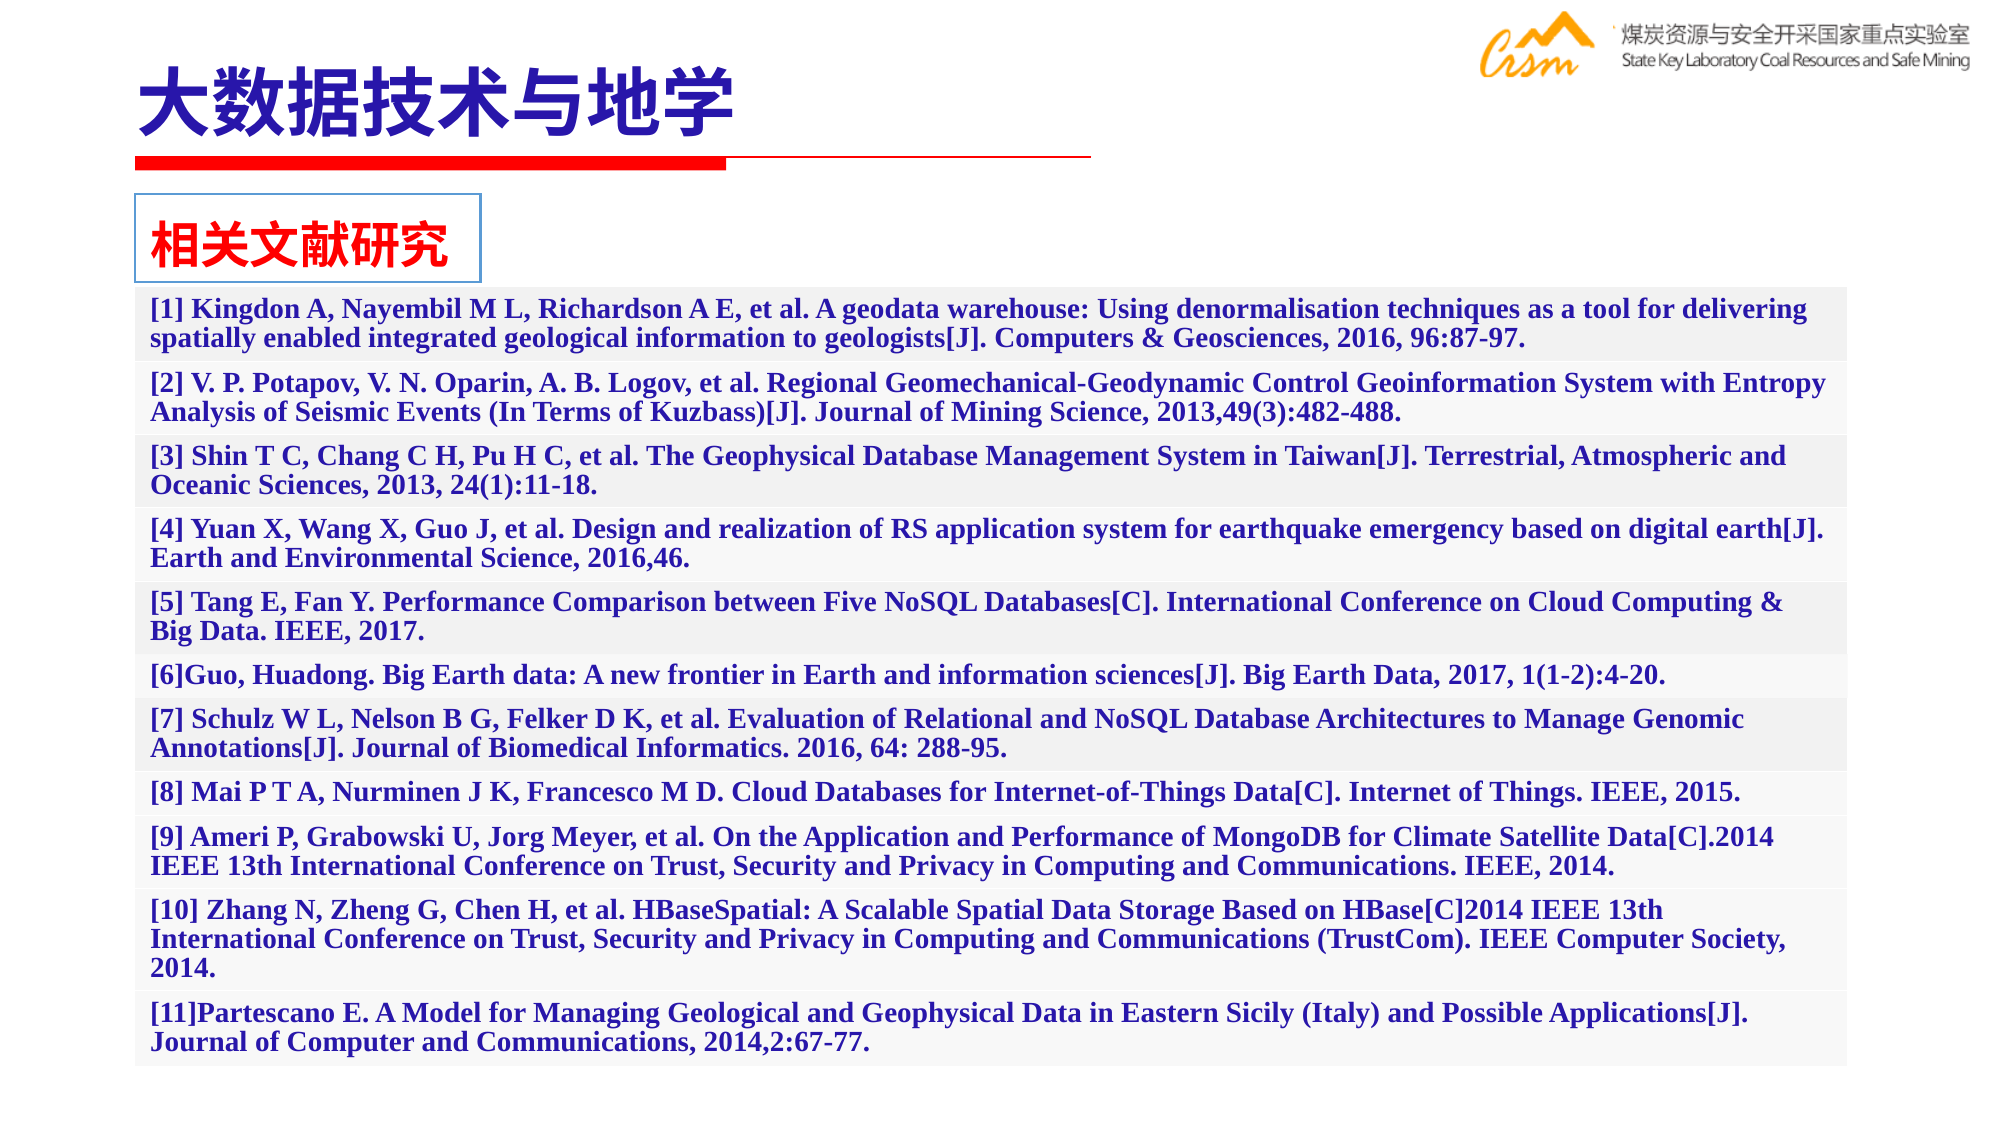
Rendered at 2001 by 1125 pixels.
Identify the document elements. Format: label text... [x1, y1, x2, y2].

table_cell [4] Yuan X, Wang X, Guo J, et al. Design and realization of RS application system for earthquake emergency based on digital earth[J]. Earth and Environmental Science, 2016,46. [135, 508, 1847, 581]
text_box 大数据技术与地学 [121, 48, 1135, 145]
table_cell [10] Zhang N, Zheng G, Chen H, et al. HBaseSpatial: A Scalable Spatial Data Storage Based on HBase[C]2014 IEEE 13th International Conference on Trust, Security and Privacy in Computing and Communications (TrustCom). IEEE Computer Society, 2014. [135, 889, 1847, 990]
table_cell [7] Schulz W L, Nelson B G, Felker D K, et al. Evaluation of Relational and NoSQL Database Architectures to Manage Genomic Annotations[J]. Journal of Biomedical Informatics. 2016, 64: 288-95. [135, 698, 1847, 771]
table_cell [11]Partescano E. A Model for Managing Geological and Geophysical Data in Eastern Sicily (Italy) and Possible Applications[J]. Journal of Computer and Communications, 2014,2:67-77. [135, 991, 1847, 1066]
table_cell [9] Ameri P, Grabowski U, Jorg Meyer, et al. On the Application and Performance of MongoDB for Climate Satellite Data[C].2014 IEEE 13th International Conference on Trust, Security and Privacy in Computing and Communications. IEEE, 2014. [135, 816, 1847, 888]
table_cell [5] Tang E, Fan Y. Performance Comparison between Five NoSQL Databases[C]. International Conference on Cloud Computing & Big Data. IEEE, 2017. [135, 582, 1847, 654]
text_box [135, 156, 1092, 171]
table_cell [2] V. P. Potapov, V. N. Oparin, A. B. Logov, et al. Regional Geomechanical-Geodynamic Control Geoinformation System with Entropy Analysis of Seismic Events (In Terms of Kuzbass)[J]. Journal of Mining Science, 2013,49(3):482-488. [135, 362, 1847, 434]
table_cell [6]Guo, Huadong. Big Earth data: A new frontier in Earth and information sciences[J]. Big Earth Data, 2017, 1(1-2):4-20. [135, 654, 1848, 698]
picture [1444, 9, 2000, 82]
table_header [1] Kingdon A, Nayembil M L, Richardson A E, et al. A geodata warehouse: Using denormalisation techniques as a tool for delivering spatially enabled integrated geological information to geologists[J]. Computers & Geosciences, 2016, 96:87-97. [135, 287, 1847, 361]
text_box 相关文献研究 [134, 193, 482, 283]
table_cell [8] Mai P T A, Nurminen J K, Francesco M D. Cloud Databases for Internet-of-Things Data[C]. Internet of Things. IEEE, 2015. [135, 772, 1847, 815]
table_cell [3] Shin T C, Chang C H, Pu H C, et al. The Geophysical Database Management System in Taiwan[J]. Terrestrial, Atmospheric and Oceanic Sciences, 2013, 24(1):11-18. [135, 435, 1847, 507]
